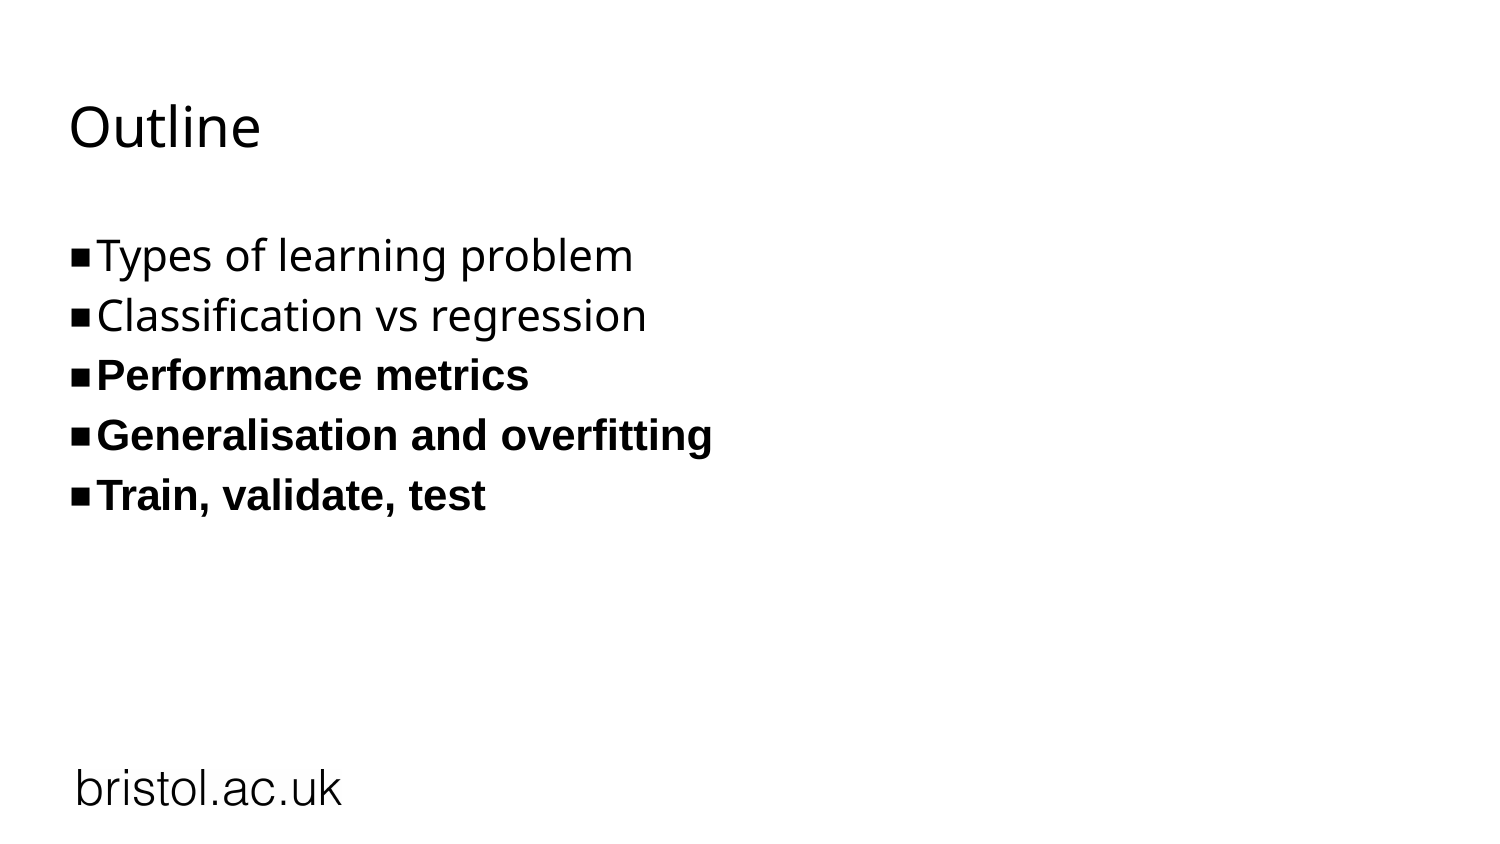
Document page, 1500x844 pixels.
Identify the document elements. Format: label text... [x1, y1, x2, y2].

picture [78, 769, 342, 807]
text_box Types of learning problem Classification vs regression Performance metrics Generalisation and overfitting Train, validate, test [66, 218, 719, 519]
title Outline [66, 89, 293, 218]
